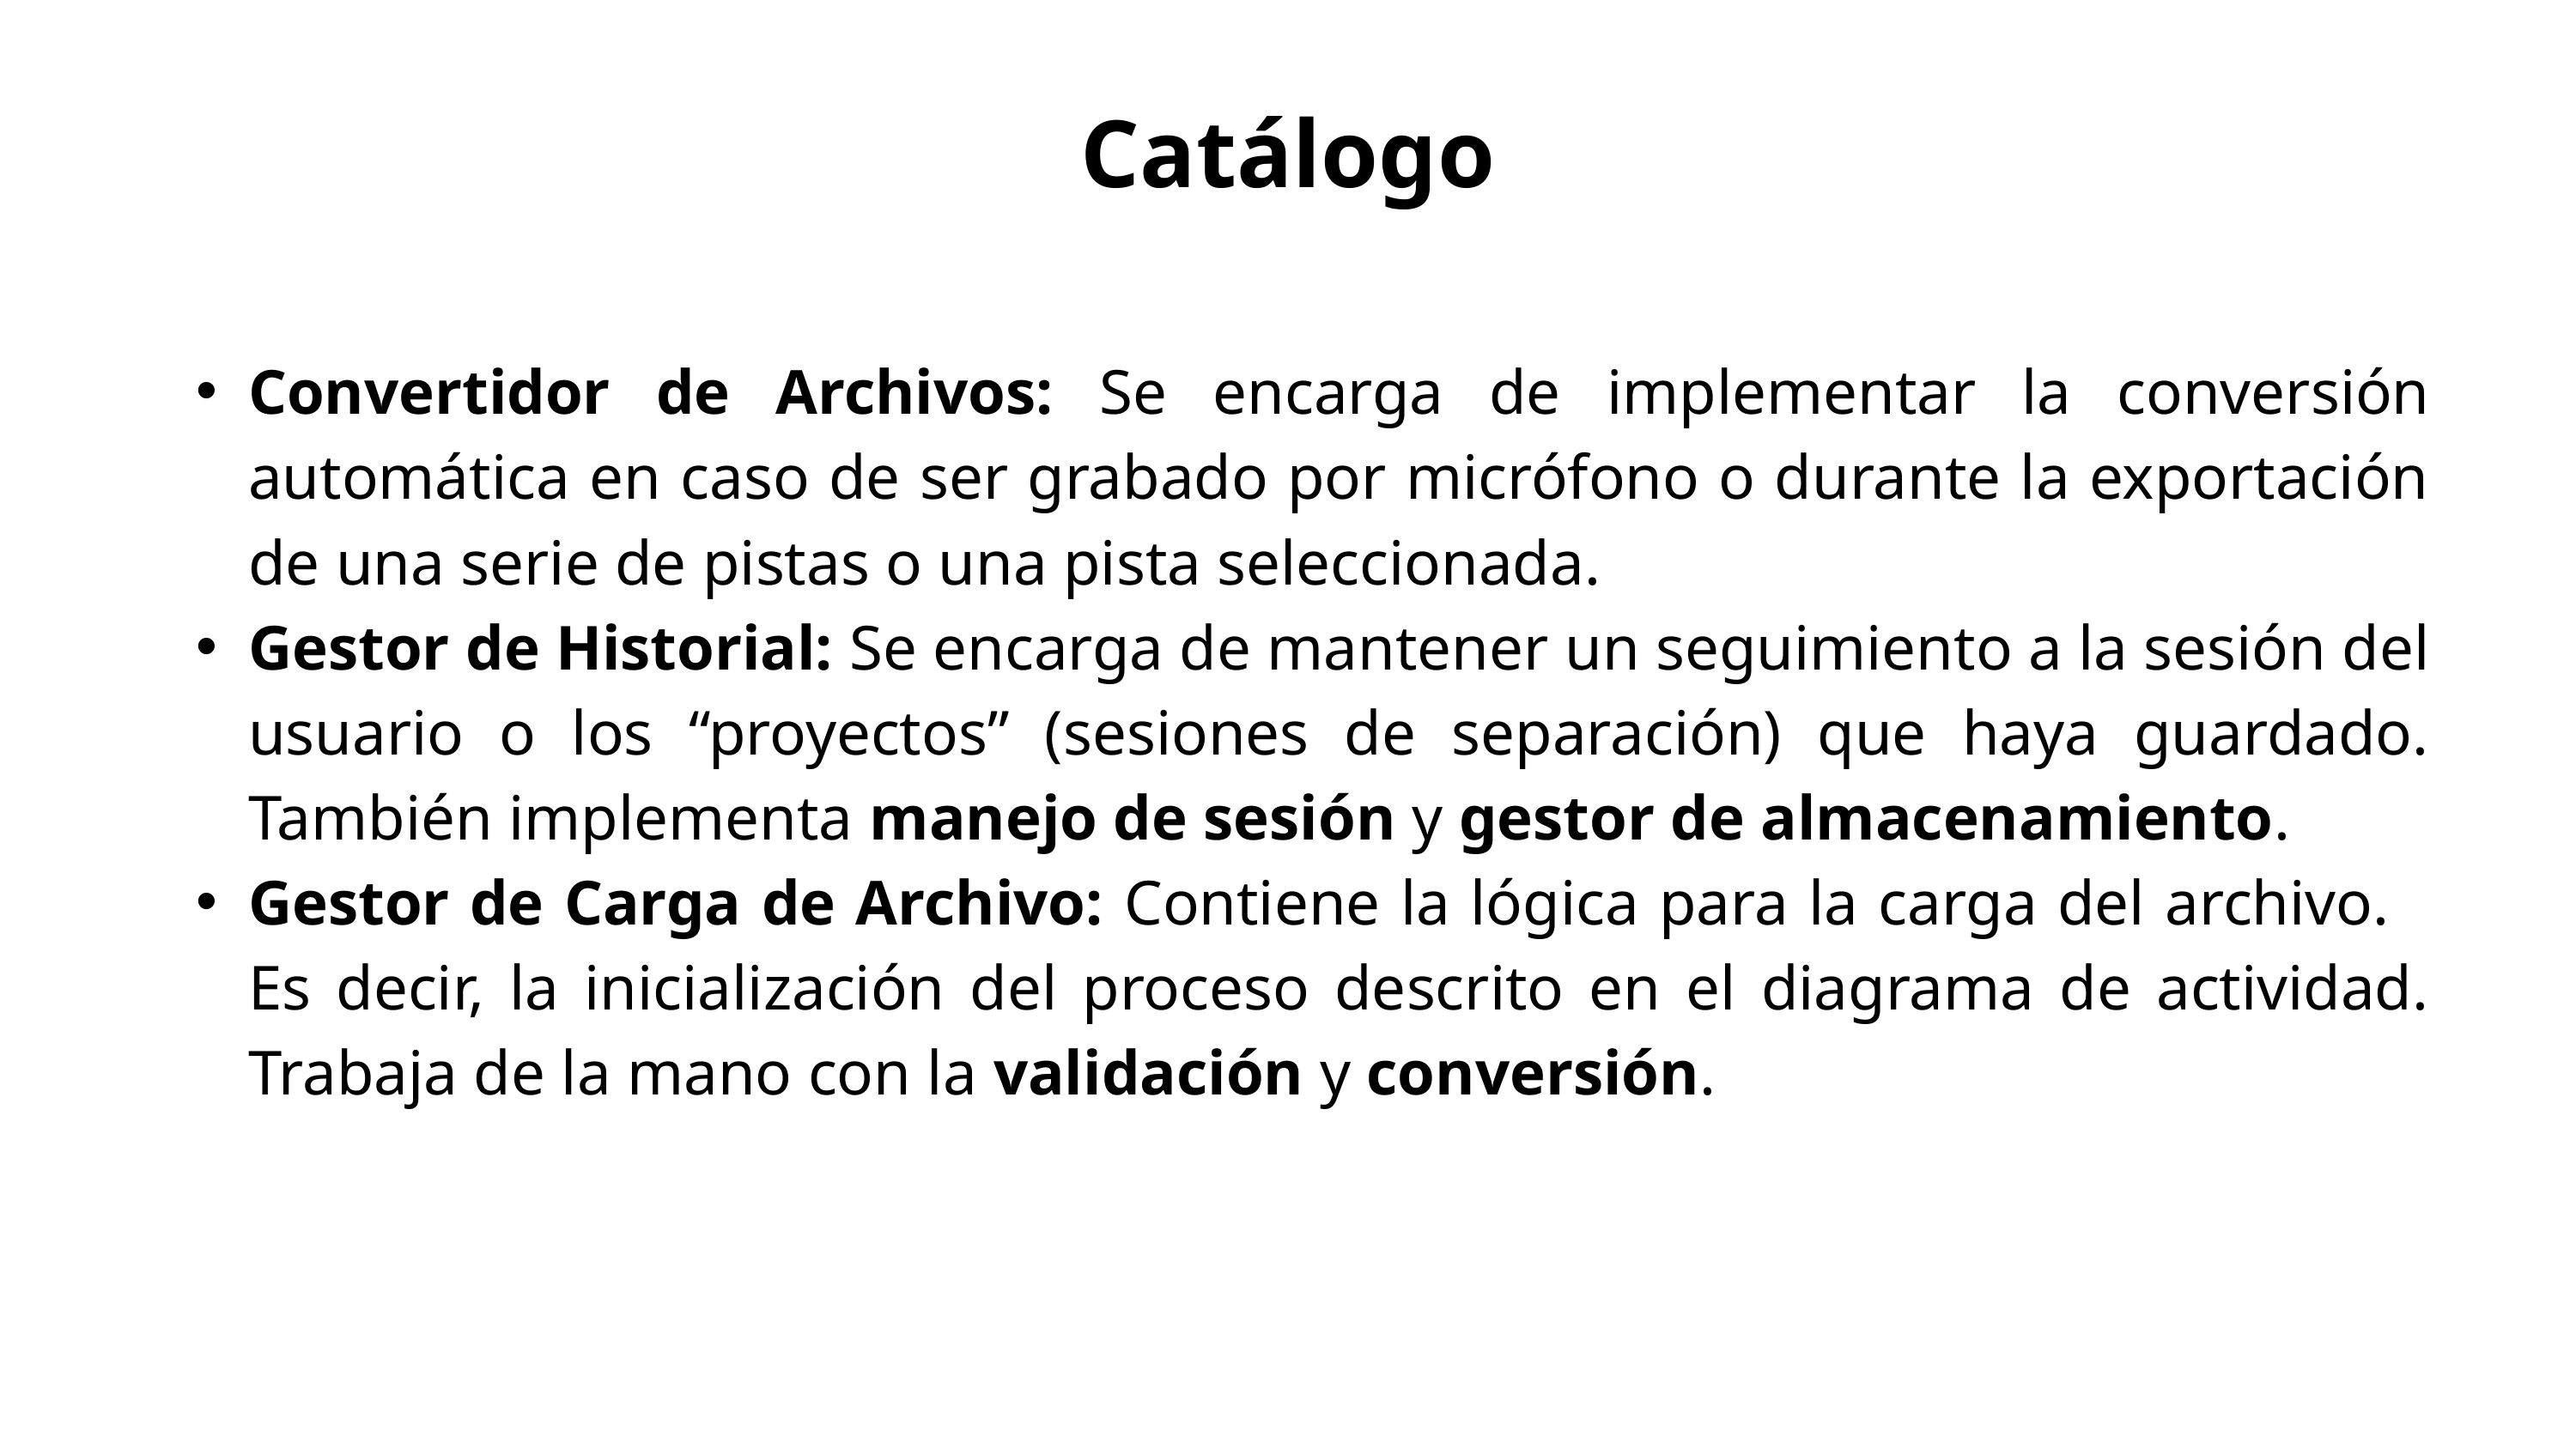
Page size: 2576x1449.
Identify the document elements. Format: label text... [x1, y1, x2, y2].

text_box Convertidor de Archivos: Se encarga de implementar la conversión automática en caso de ser grabado por micrófono o durante la exportación de una serie de pistas o una pista seleccionada. Gestor de Historial: Se encarga de mantener un seguimiento a la sesión del usuario o los “proyectos” (sesiones de separación) que haya guardado. También implementa manejo de sesión y gestor de almacenamiento. Gestor de Carga de Archivo: Contiene la lógica para la carga del archivo. Es decir, la inicialización del proceso descrito en el diagrama de actividad. Trabaja de la mano con la validación y conversión. [144, 256, 2432, 1193]
text_box Catálogo [1072, 76, 1504, 206]
